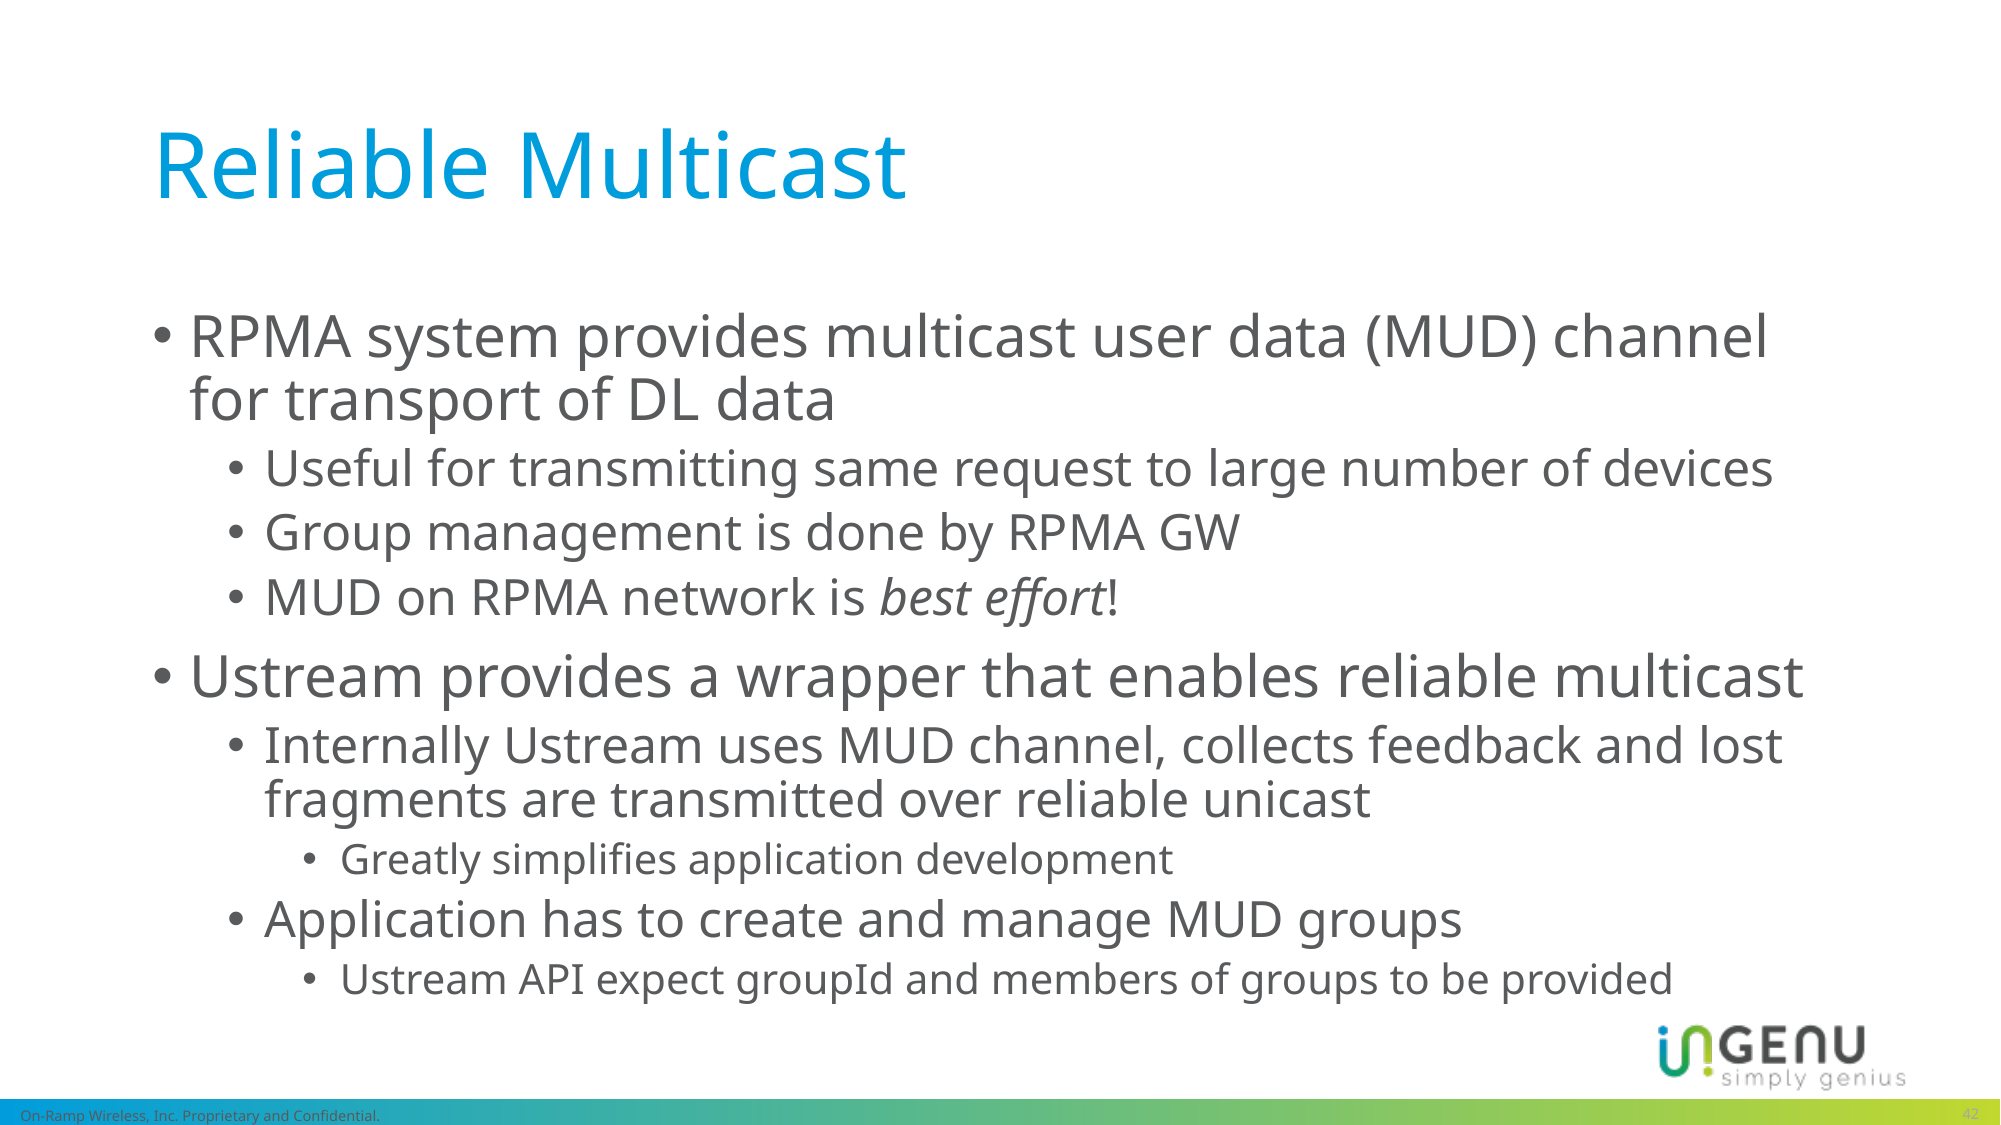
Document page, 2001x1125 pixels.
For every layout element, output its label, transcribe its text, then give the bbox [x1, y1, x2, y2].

picture [1624, 989, 1943, 1100]
list RPMA system provides multicast user data (MUD) channel for transport of DL data Useful for transmitting same request to large number of devices Group management is done by RPMA GW MUD on RPMA network is best effort! Ustream provides a wrapper that enables reliable multicast Internally Ustream uses MUD channel, collects feedback and lost fragments are transmitted over reliable unicast Greatly simplifies application development Application has to create and manage MUD groups Ustream API expect groupId and members of groups to be provided [137, 299, 1863, 1014]
title Reliable Multicast [137, 59, 1863, 278]
